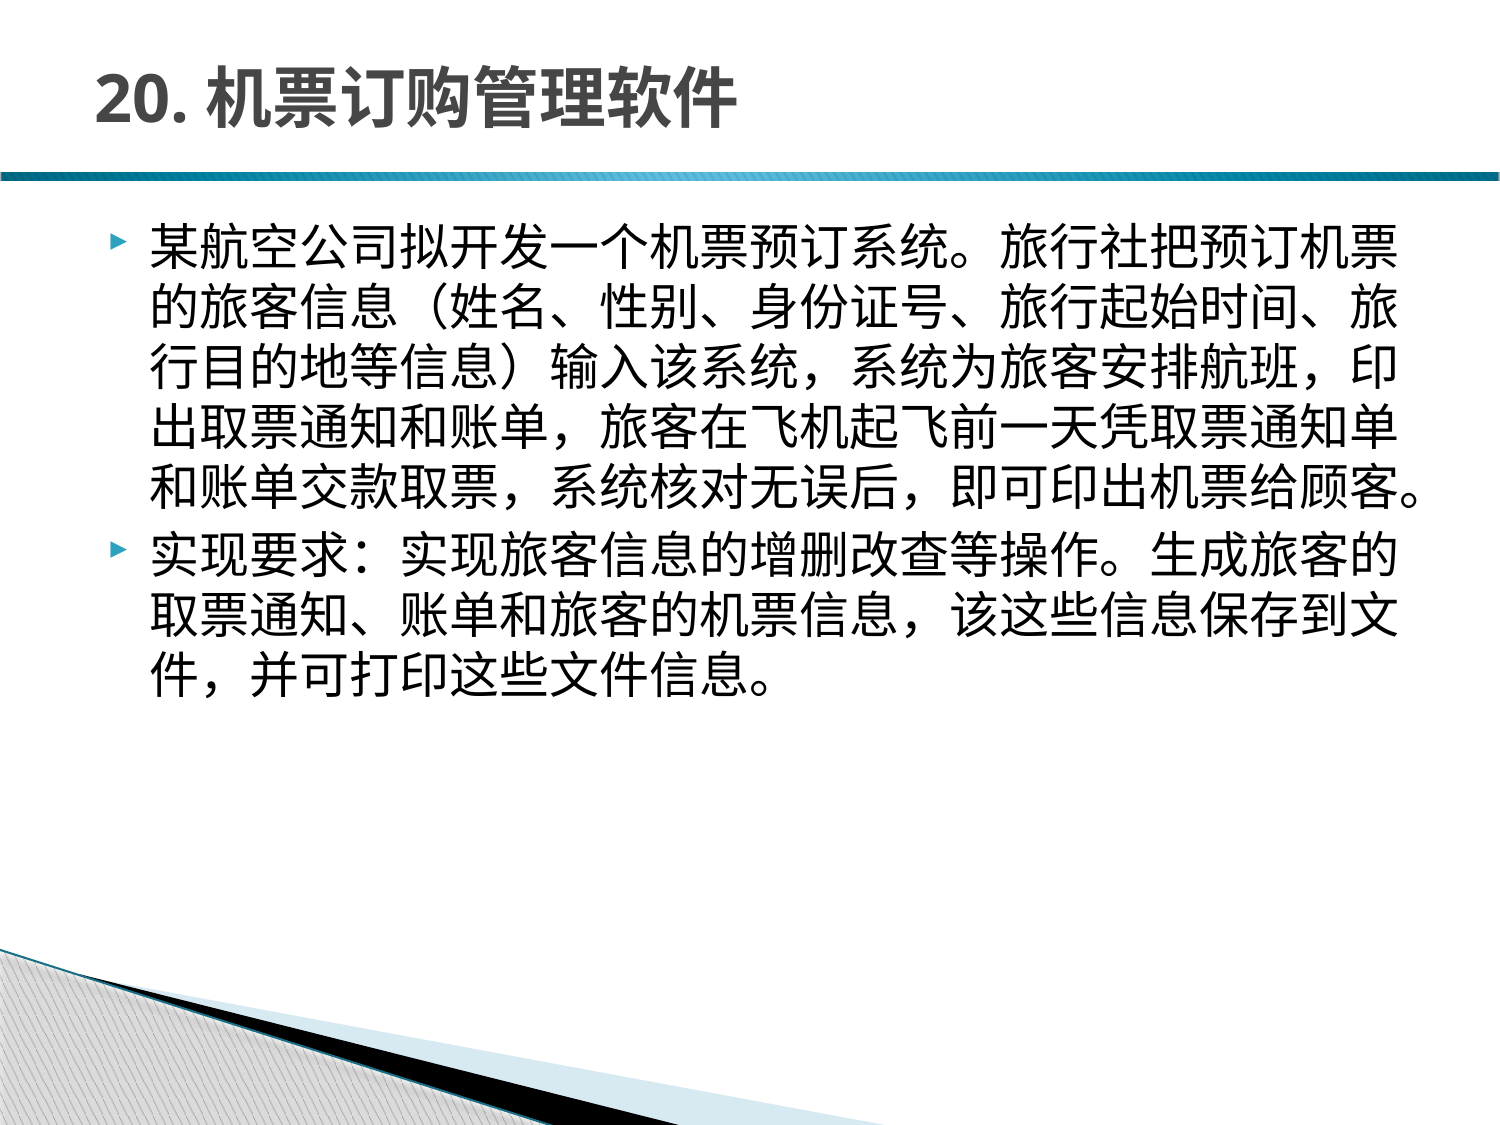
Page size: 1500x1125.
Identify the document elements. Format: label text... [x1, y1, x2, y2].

list 某航空公司拟开发一个机票预订系统。旅行社把预订机票的旅客信息（姓名、性别、身份证号、旅行起始时间、旅行目的地等信息）输入该系统，系统为旅客安排航班，印出取票通知和账单，旅客在飞机起飞前一天凭取票通知单和账单交款取票，系统核对无误后，即可印出机票给顾客。 实现要求：实现旅客信息的增删改查等操作。生成旅客的取票通知、账单和旅客的机票信息，该这些信息保存到文件，并可打印这些文件信息。 [75, 208, 1425, 986]
title 20.机票订购管理软件 [79, 30, 1430, 161]
picture [268, 172, 1169, 181]
